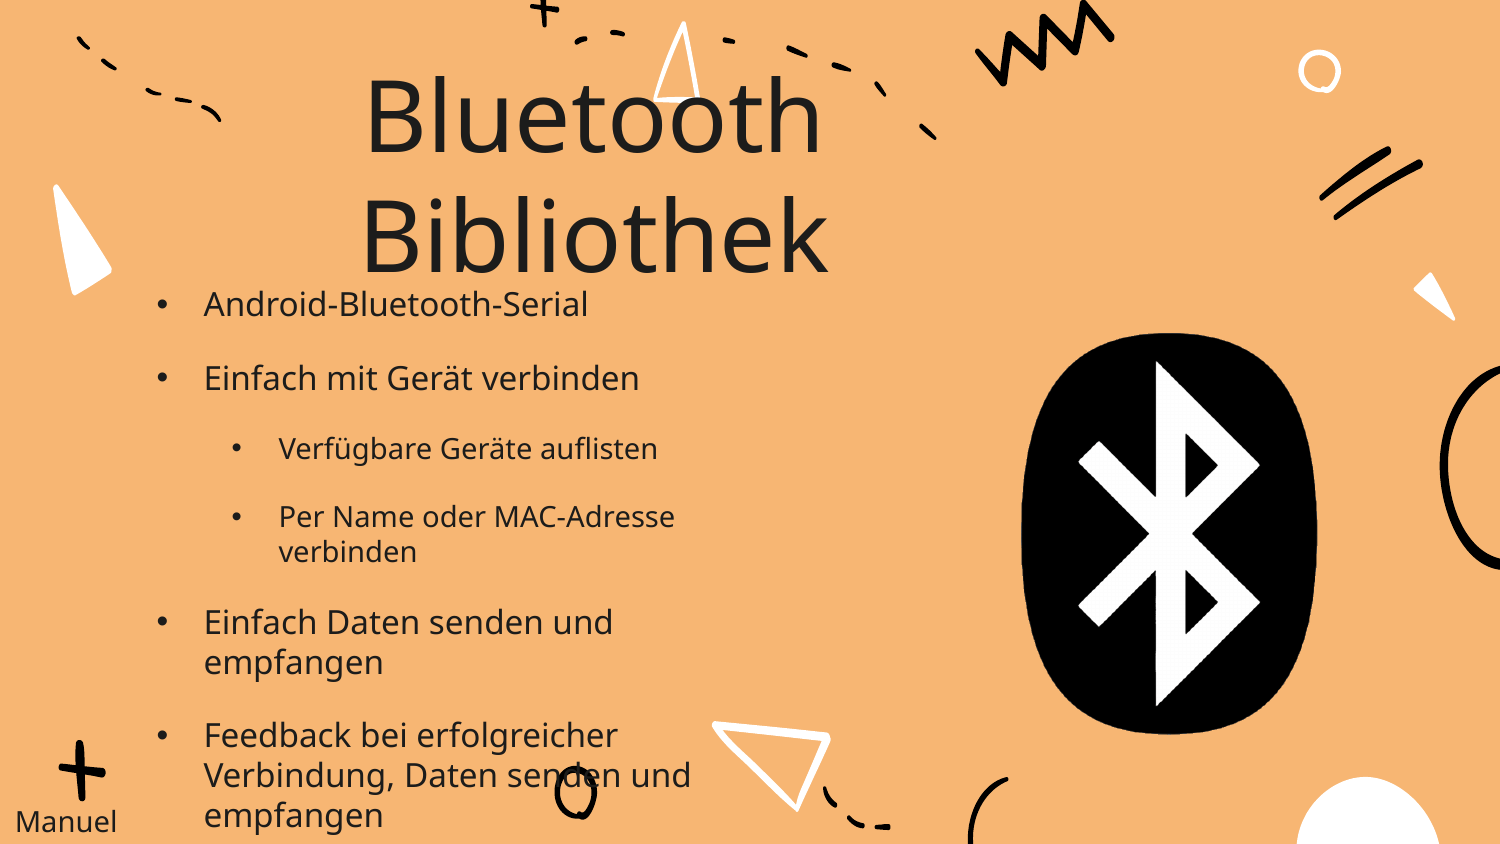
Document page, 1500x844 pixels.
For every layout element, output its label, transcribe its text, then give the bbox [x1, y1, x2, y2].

text_box Android-Bluetooth-Serial Einfach mit Gerät verbinden Verfügbare Geräte auflisten Per Name oder MAC-Adresse verbinden Einfach Daten senden und empfangen Feedback bei erfolgreicher Verbindung, Daten senden und empfangen [141, 268, 793, 740]
text_box Manuel Greiler [0, 796, 217, 844]
title Bluetooth Bibliothek [100, 103, 1089, 242]
picture [1016, 325, 1325, 740]
